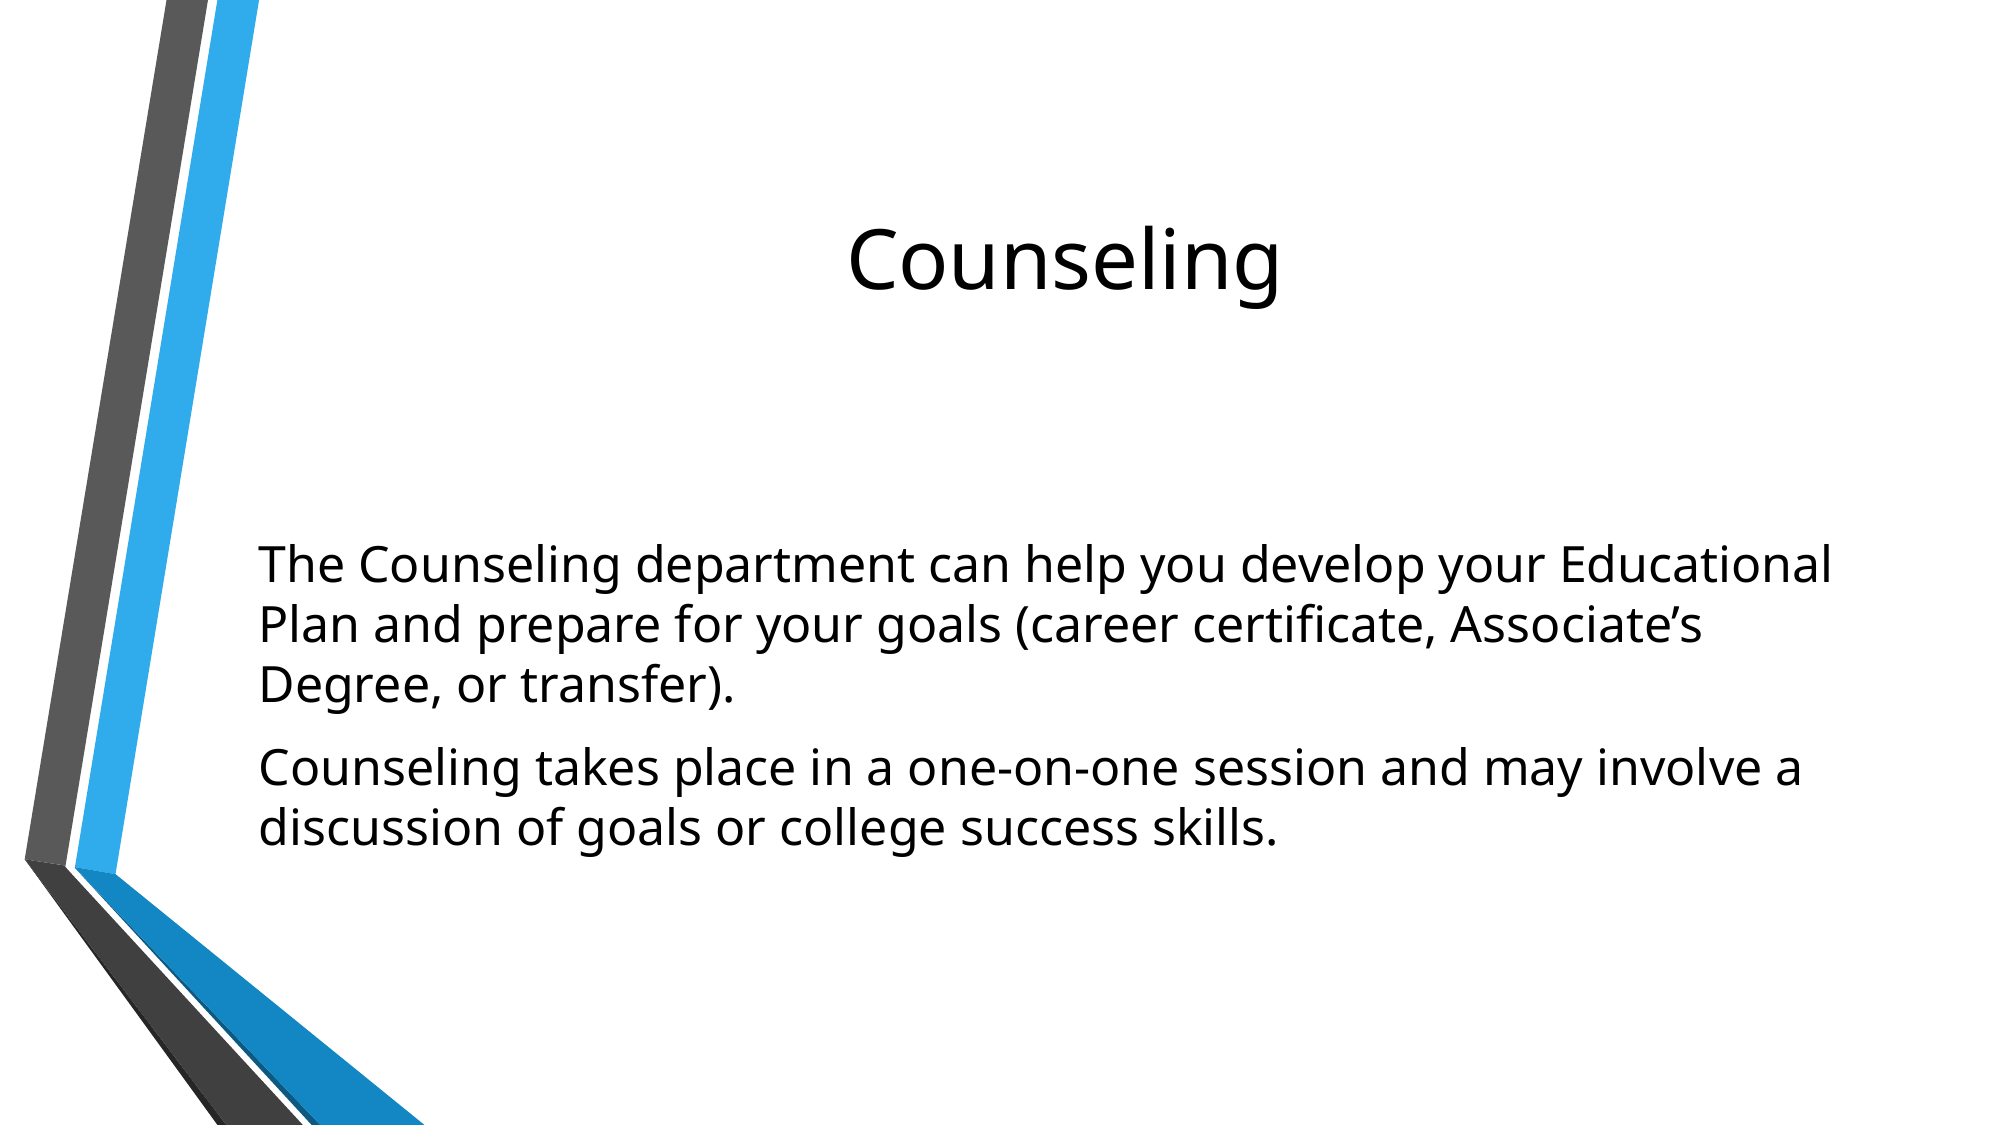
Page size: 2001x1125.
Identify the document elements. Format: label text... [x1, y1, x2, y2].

title Counseling [243, 112, 1887, 400]
list The Counseling department can help you develop your Educational Plan and prepare for your goals (career certificate, Associate’s Degree, or transfer). Counseling takes place in a one-on-one session and may involve a discussion of goals or college success skills. [243, 437, 1887, 950]
